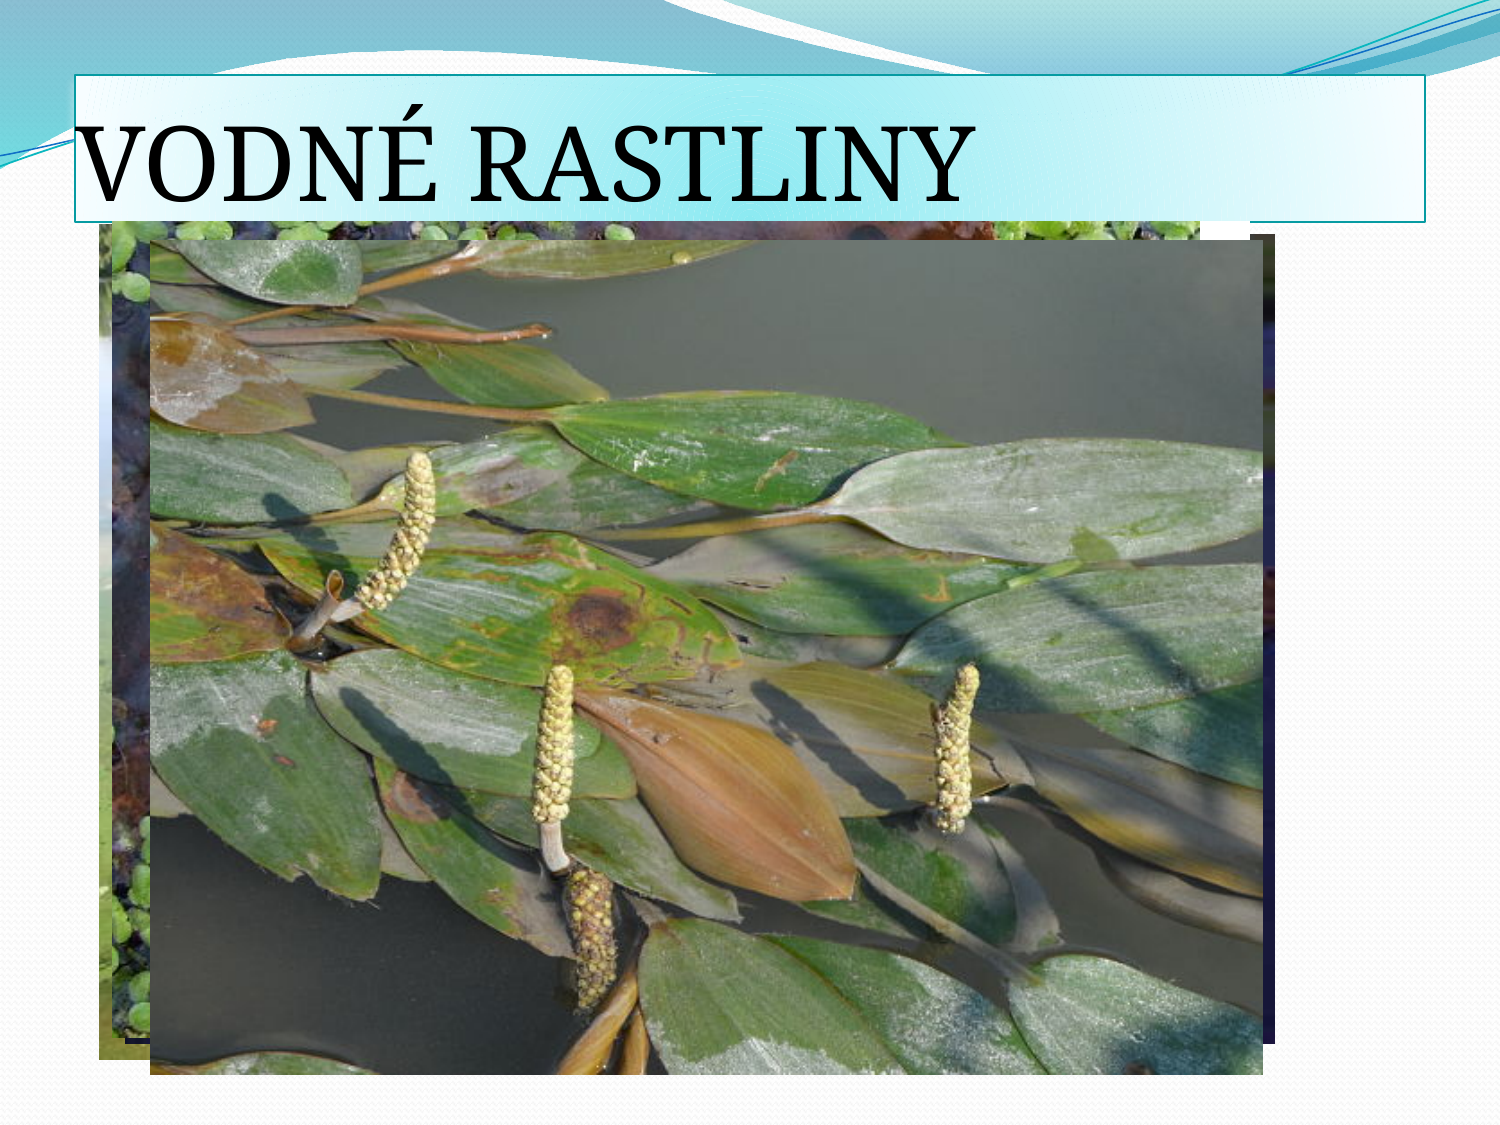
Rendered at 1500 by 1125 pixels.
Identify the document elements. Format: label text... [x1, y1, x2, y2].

title VODNÉ RASTLINY [859, 74, 1426, 223]
picture [99, 224, 143, 1060]
picture [112, 221, 1276, 1076]
text_box [8, 0, 859, 333]
